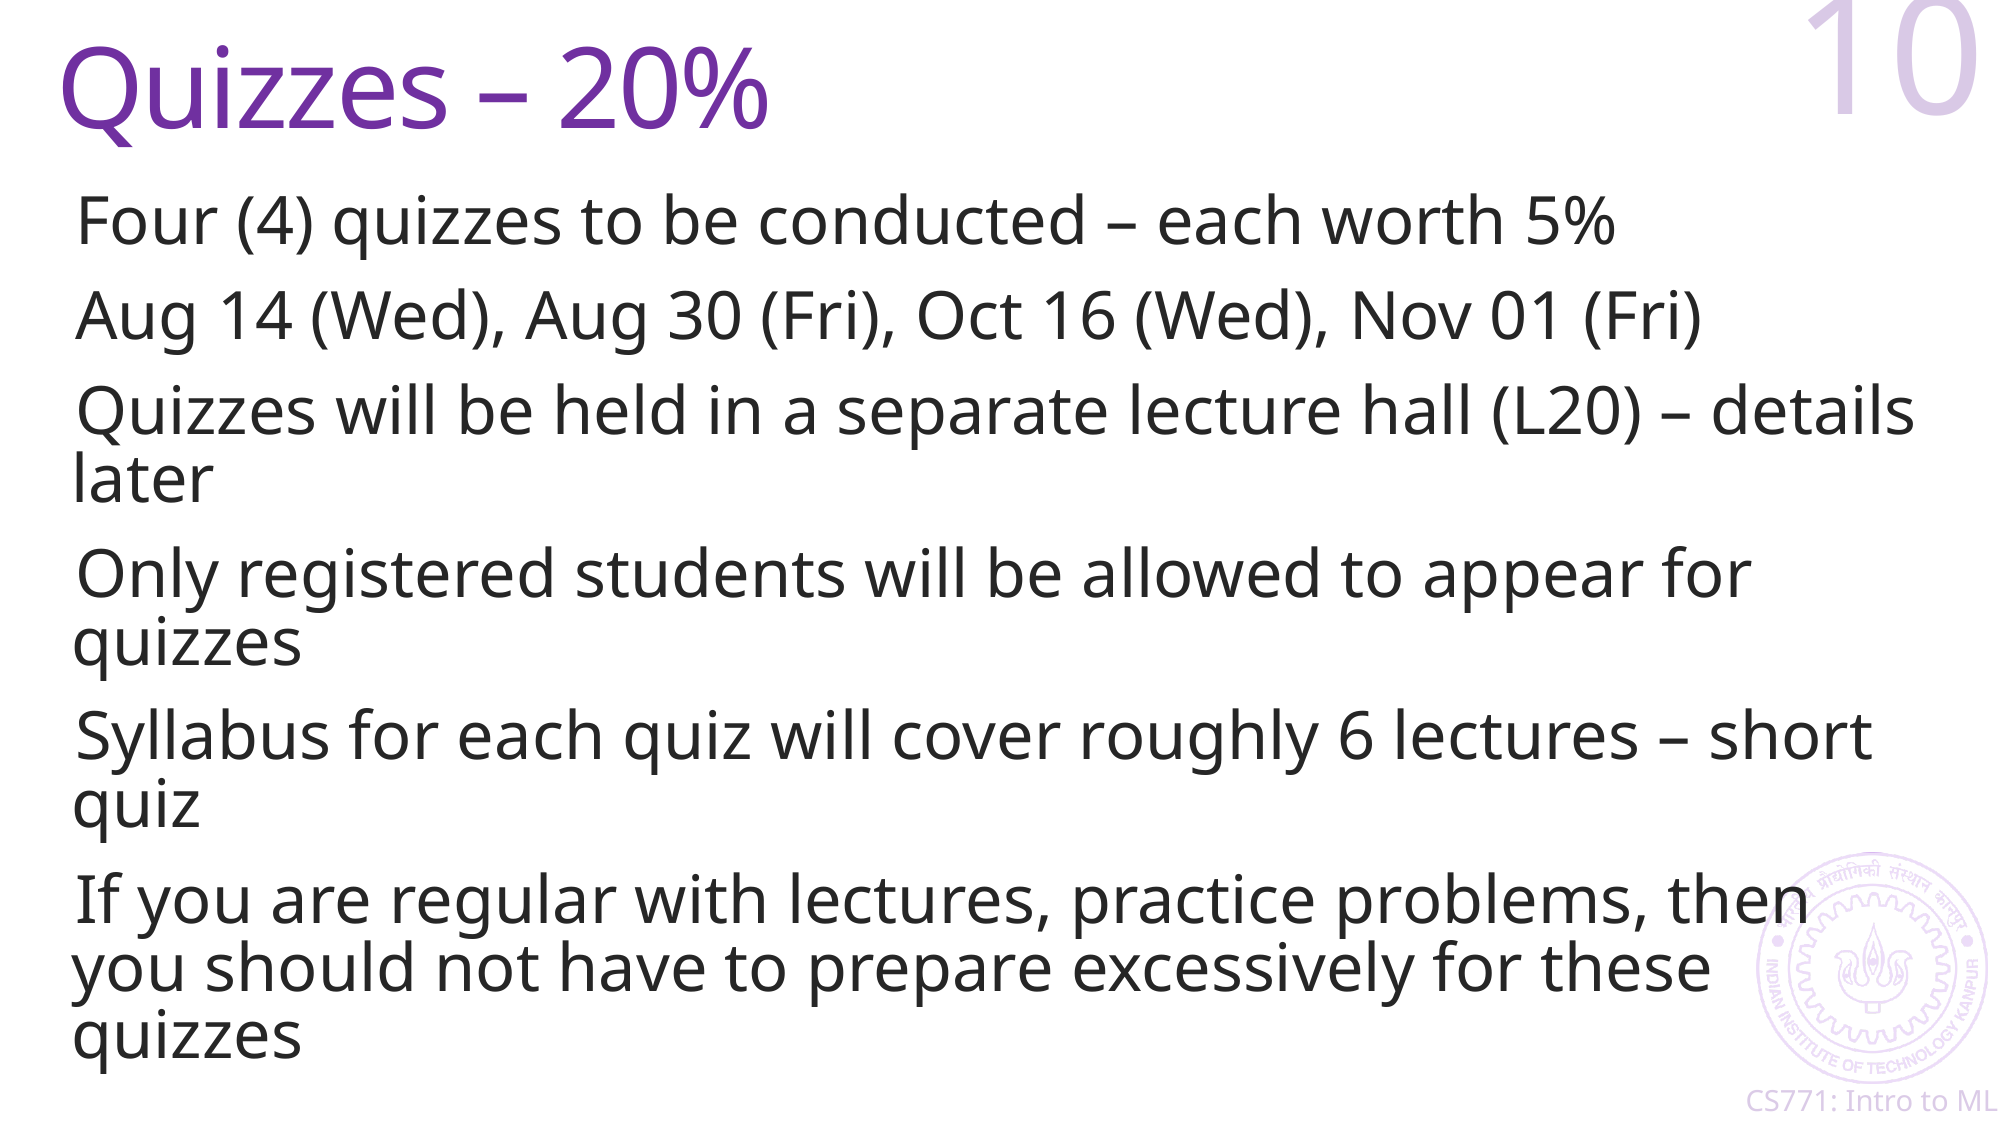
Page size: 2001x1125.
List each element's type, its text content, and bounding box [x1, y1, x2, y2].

title Quizzes – 20% [41, 5, 1945, 182]
list Four (4) quizzes to be conducted – each worth 5% Aug 14 (Wed), Aug 30 (Fri), Oct 16 (Wed), Nov 01 (Fri) Quizzes will be held in a separate lecture hall (L20) – details later Only registered students will be allowed to appear for quizzes Syllabus for each quiz will cover roughly 6 lectures – short quiz If you are regular with lectures, practice problems, then you should not have to prepare excessively for these quizzes [41, 182, 1945, 1052]
slide_number 10 [1520, 6, 2000, 183]
